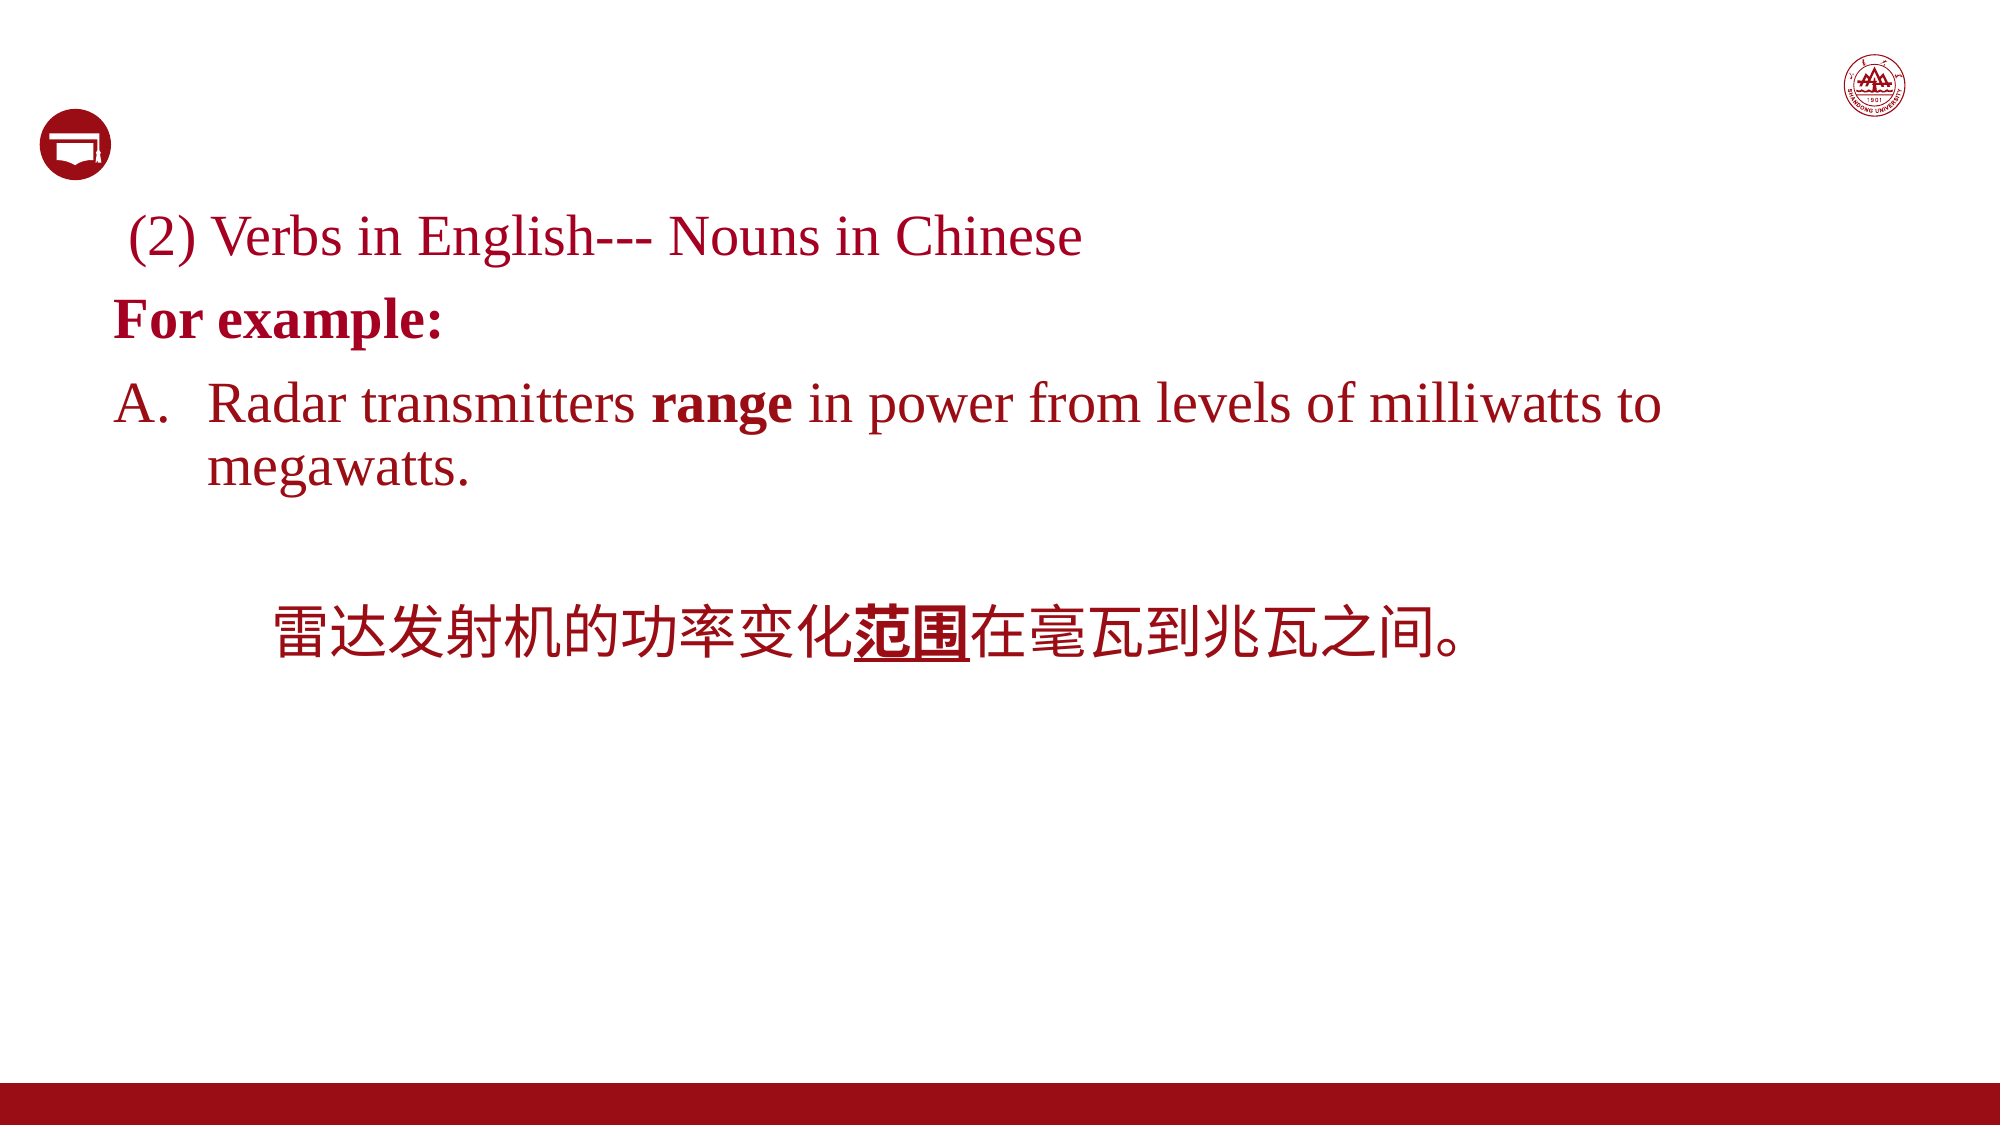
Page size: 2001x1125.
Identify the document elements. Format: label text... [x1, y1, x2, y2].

list (2) Verbs in English--- Nouns in Chinese For example: Radar transmitters range in power from levels of milliwatts to megawatts. 雷达发射机的功率变化范围在毫瓦到兆瓦之间。 [99, 197, 1875, 811]
